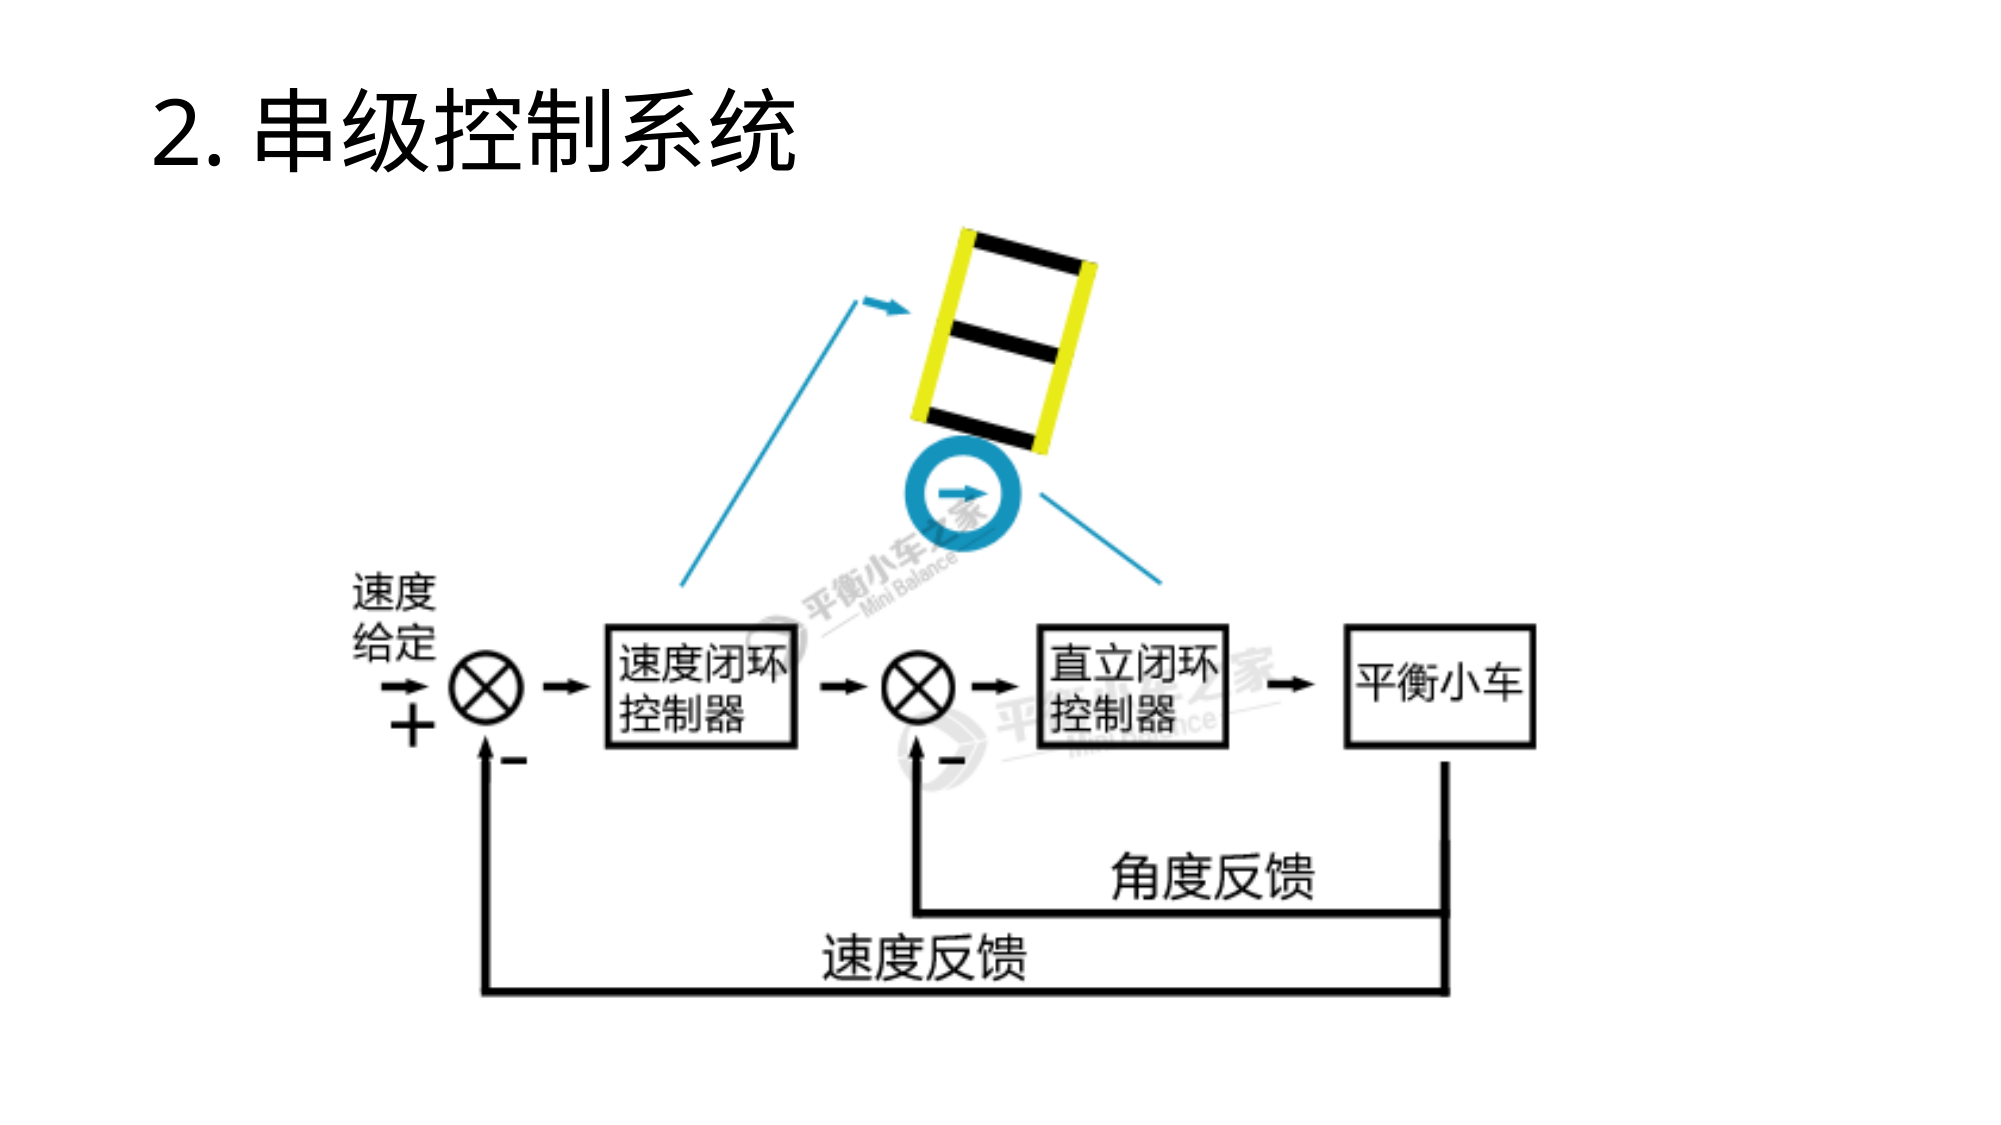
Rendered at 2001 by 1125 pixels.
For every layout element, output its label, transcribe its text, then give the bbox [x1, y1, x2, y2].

title 2.串级控制系统 [135, 27, 1860, 245]
picture [337, 215, 1575, 1005]
